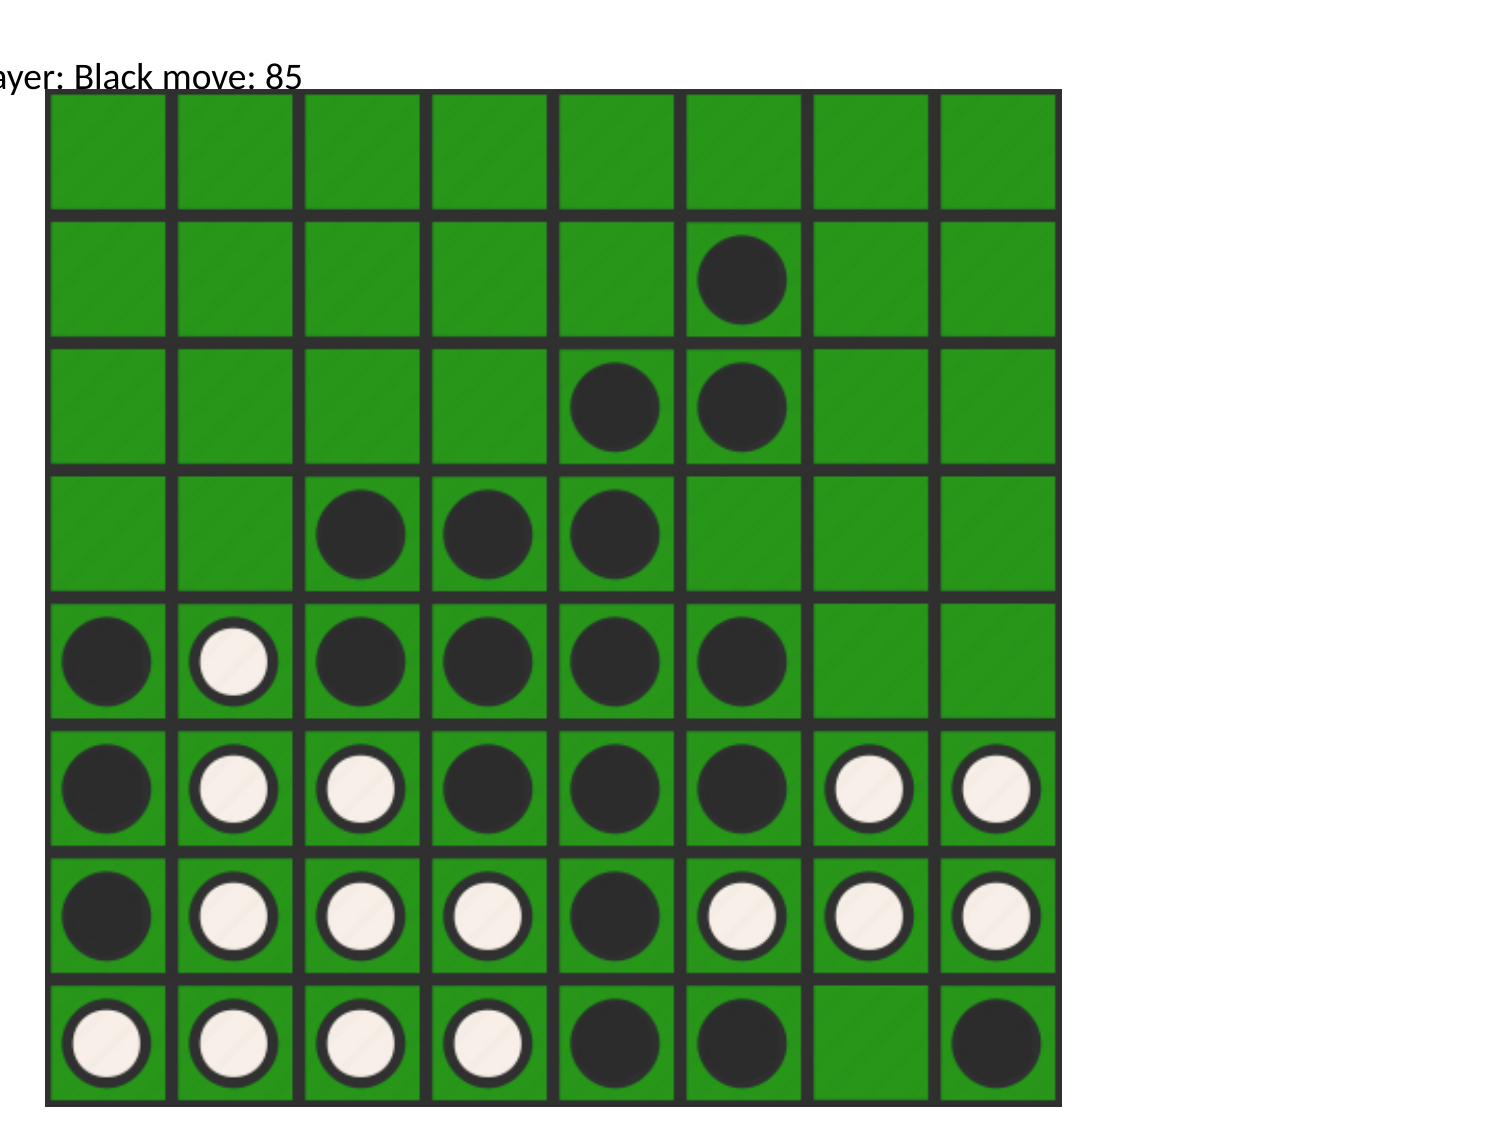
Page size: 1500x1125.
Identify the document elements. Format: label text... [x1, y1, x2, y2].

text_box turn: 31 player: Black move: 85 [0, 44, 319, 105]
picture [44, 89, 1062, 1107]
